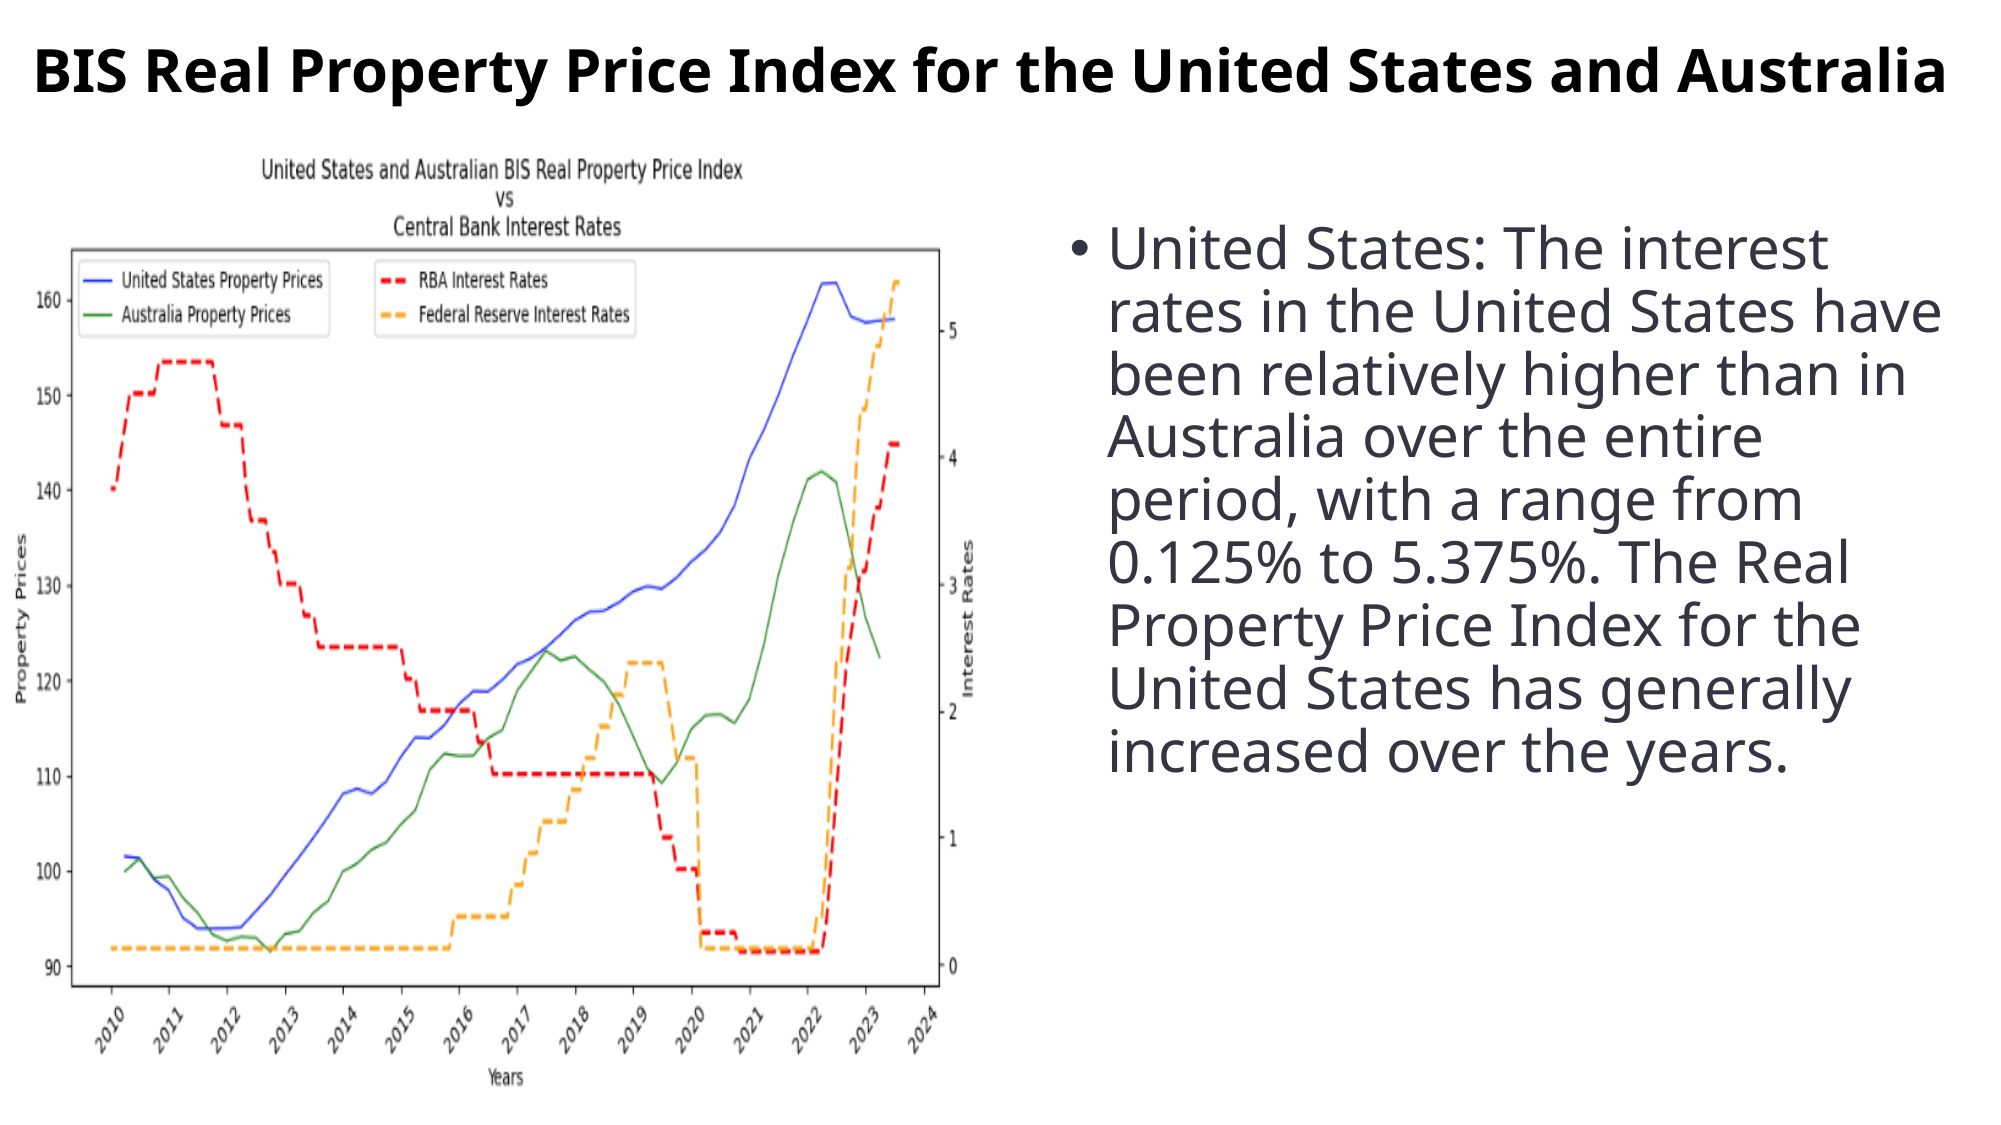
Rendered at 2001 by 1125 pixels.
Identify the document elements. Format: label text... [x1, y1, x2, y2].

title BIS Real Property Price Index for the United States and Australia [17, 1, 1983, 146]
picture [0, 123, 1000, 1125]
list United States: The interest rates in the United States have been relatively higher than in Australia over the entire period, with a range from 0.125% to 5.375%. The Real Property Price Index for the United States has generally increased over the years. [1054, 211, 1983, 1037]
